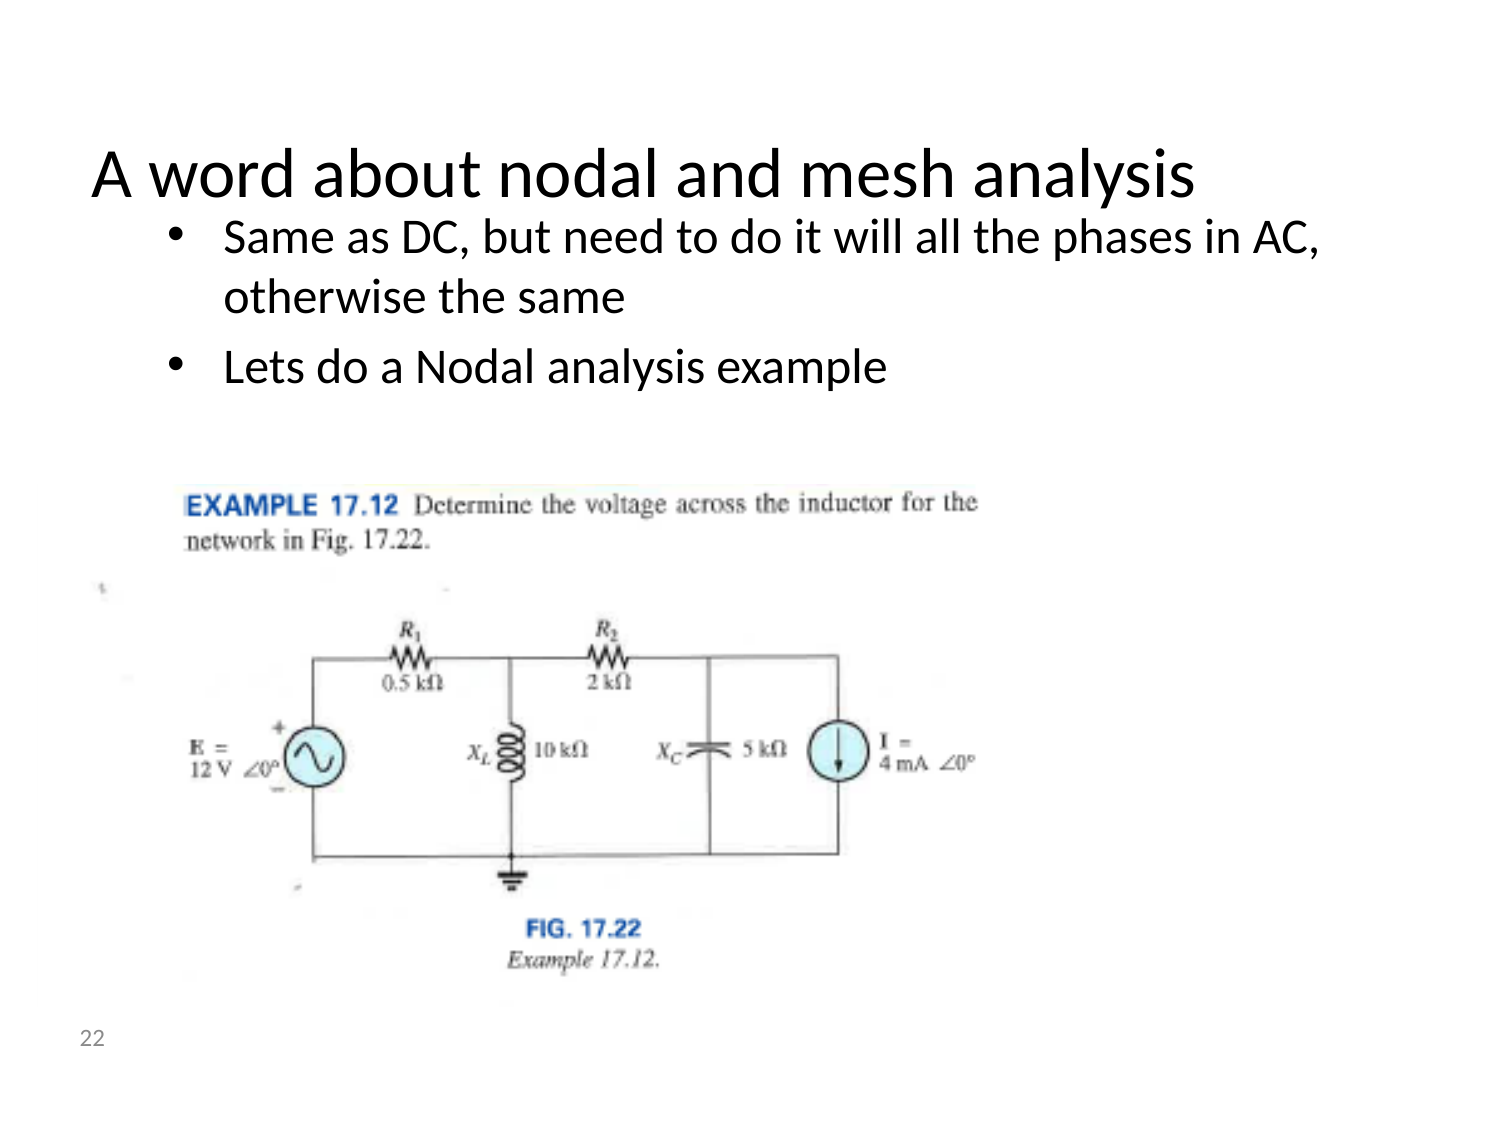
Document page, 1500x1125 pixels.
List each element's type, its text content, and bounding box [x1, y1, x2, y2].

title A word about nodal and mesh analysis [76, 112, 1350, 226]
list Same as DC, but need to do it will all the phases in AC, otherwise the same Lets do a Nodal analysis example [151, 195, 1426, 723]
picture [36, 484, 1089, 1007]
slide_number 22 [64, 1016, 415, 1067]
